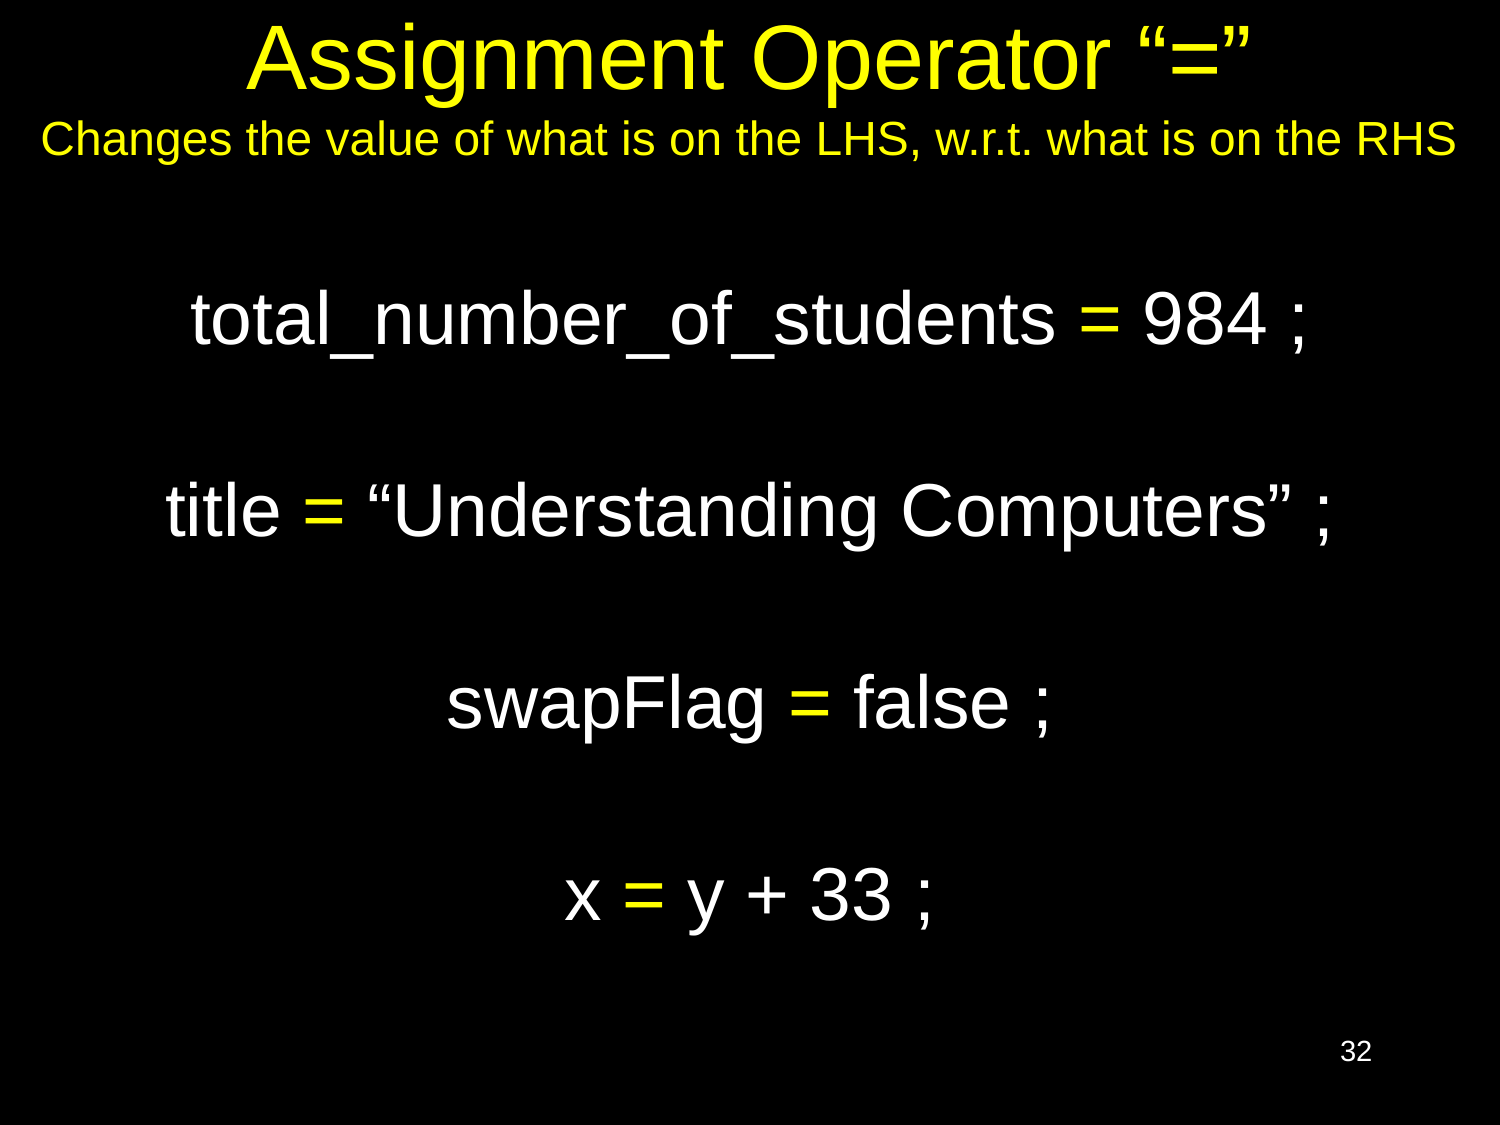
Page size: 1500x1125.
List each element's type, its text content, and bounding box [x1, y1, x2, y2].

slide_number 32 [1074, 1025, 1388, 1100]
list total_number_of_students = 984 ; title = “Understanding Computers” ; swapFlag = false ; x = y + 33 ; [112, 187, 1388, 1025]
title Assignment Operator “=” Changes the value of what is on the LHS, w.r.t. what is on the RHS [0, 0, 1500, 175]
